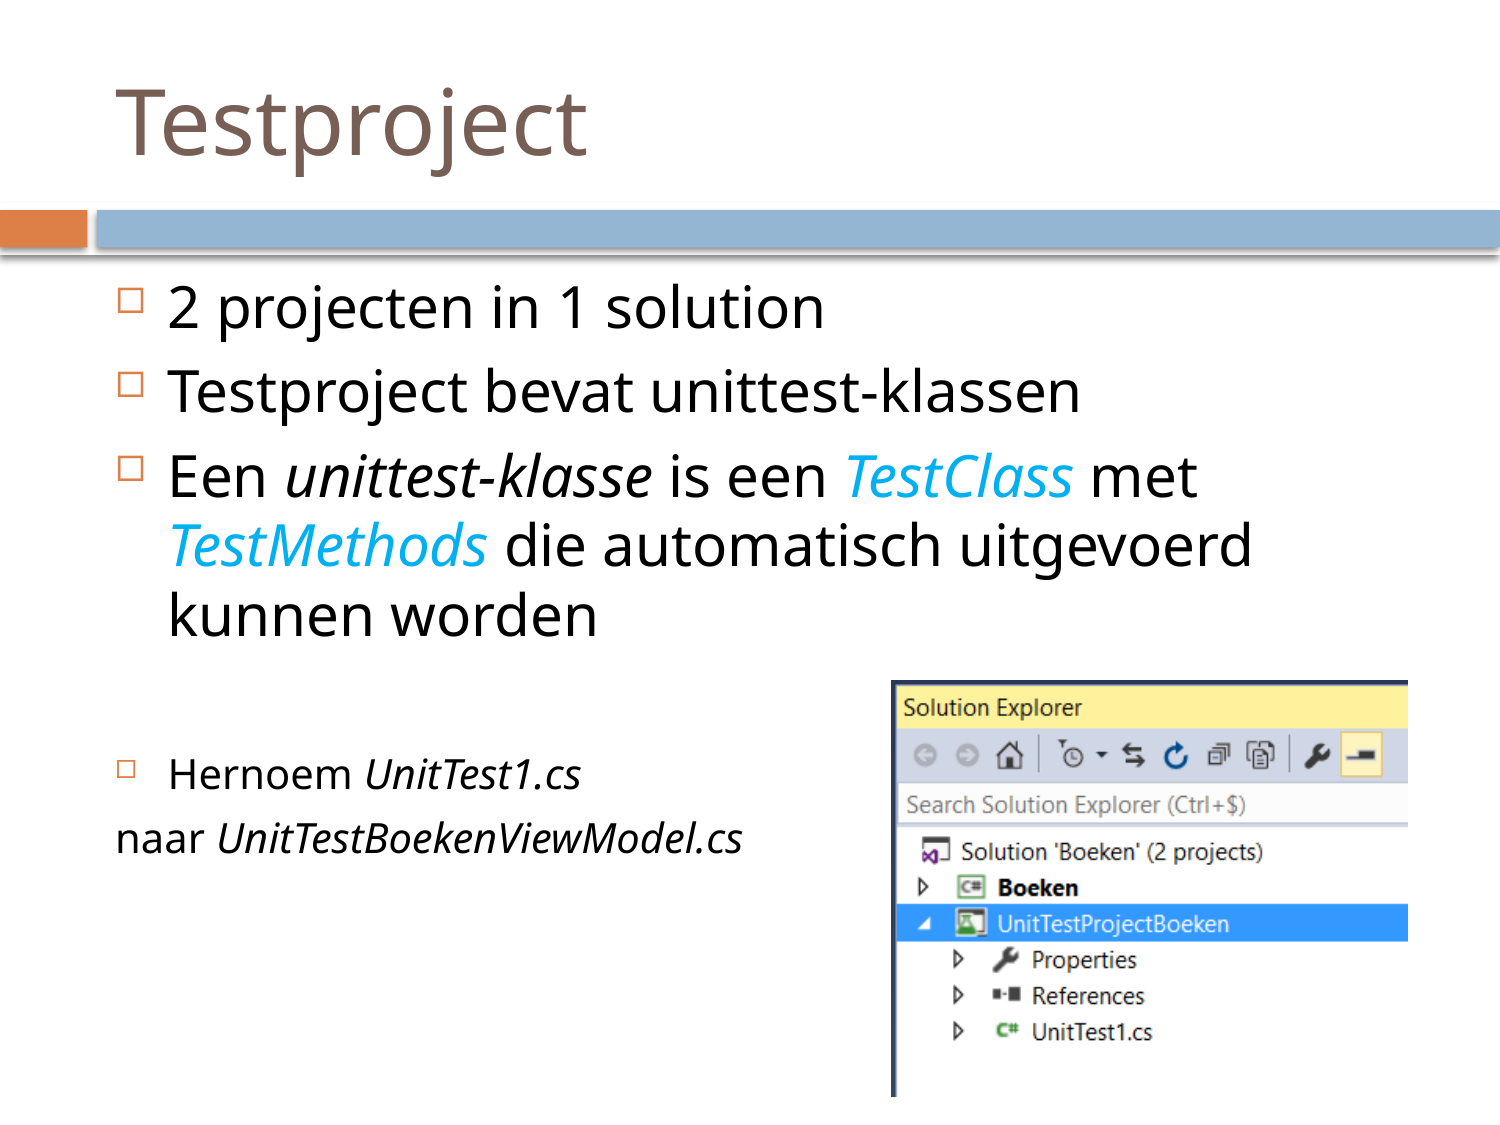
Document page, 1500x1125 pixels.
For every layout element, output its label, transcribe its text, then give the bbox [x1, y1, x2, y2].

picture [891, 680, 1408, 1097]
title Testproject [100, 37, 1438, 200]
list 2 projecten in 1 solution Testproject bevat unittest-klassen Een unittest-klasse is een TestClass met TestMethods die automatisch uitgevoerd kunnen worden Hernoem UnitTest1.cs naar UnitTestBoekenViewModel.cs [100, 262, 1438, 1000]
